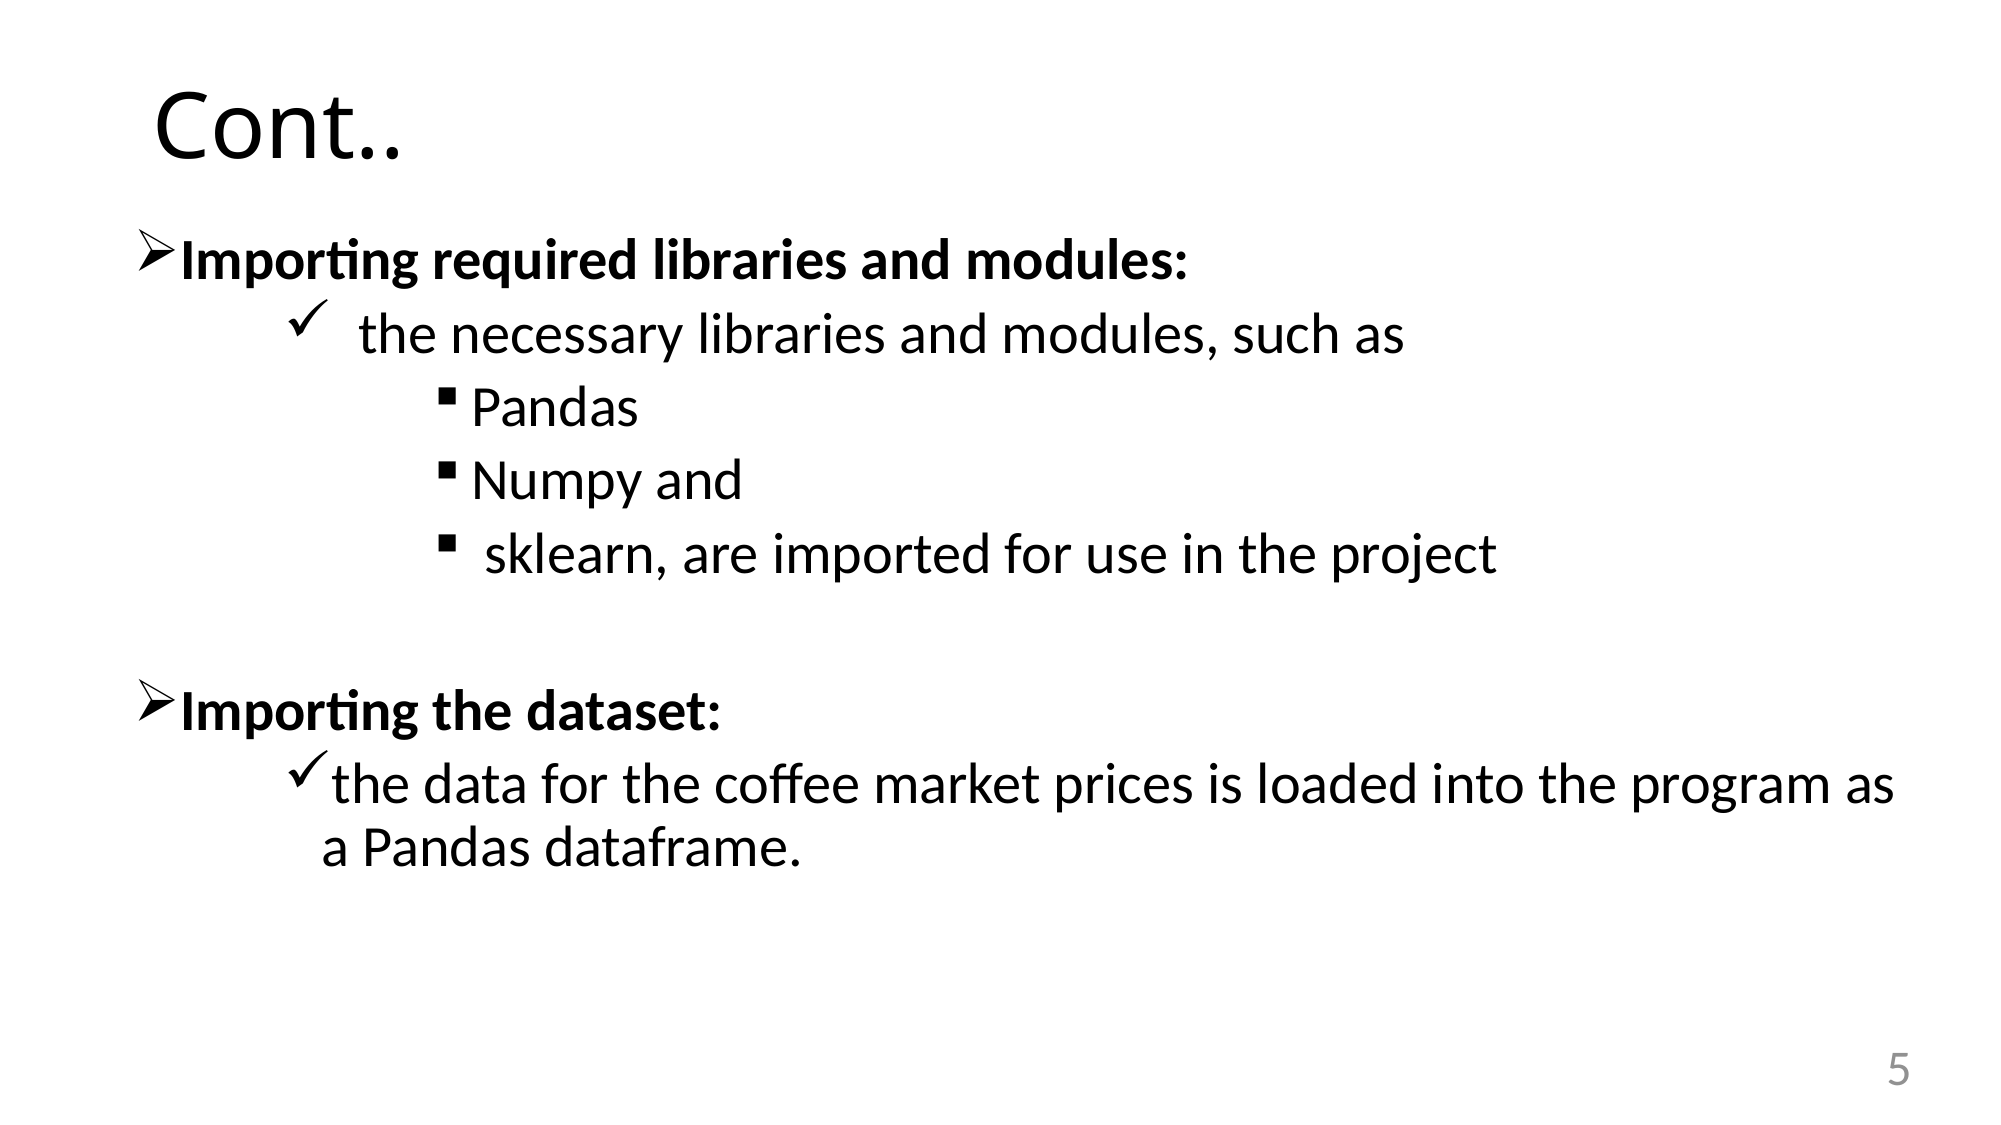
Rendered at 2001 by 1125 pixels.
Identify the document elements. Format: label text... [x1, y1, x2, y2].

slide_number 5 [1703, 1035, 1927, 1096]
list Importing required libraries and modules: the necessary libraries and modules, such as Pandas Numpy and sklearn, are imported for use in the project Importing the dataset: the data for the coffee market prices is loaded into the program as a Pandas dataframe. [118, 221, 1918, 1054]
title Cont.. [137, 59, 1863, 199]
